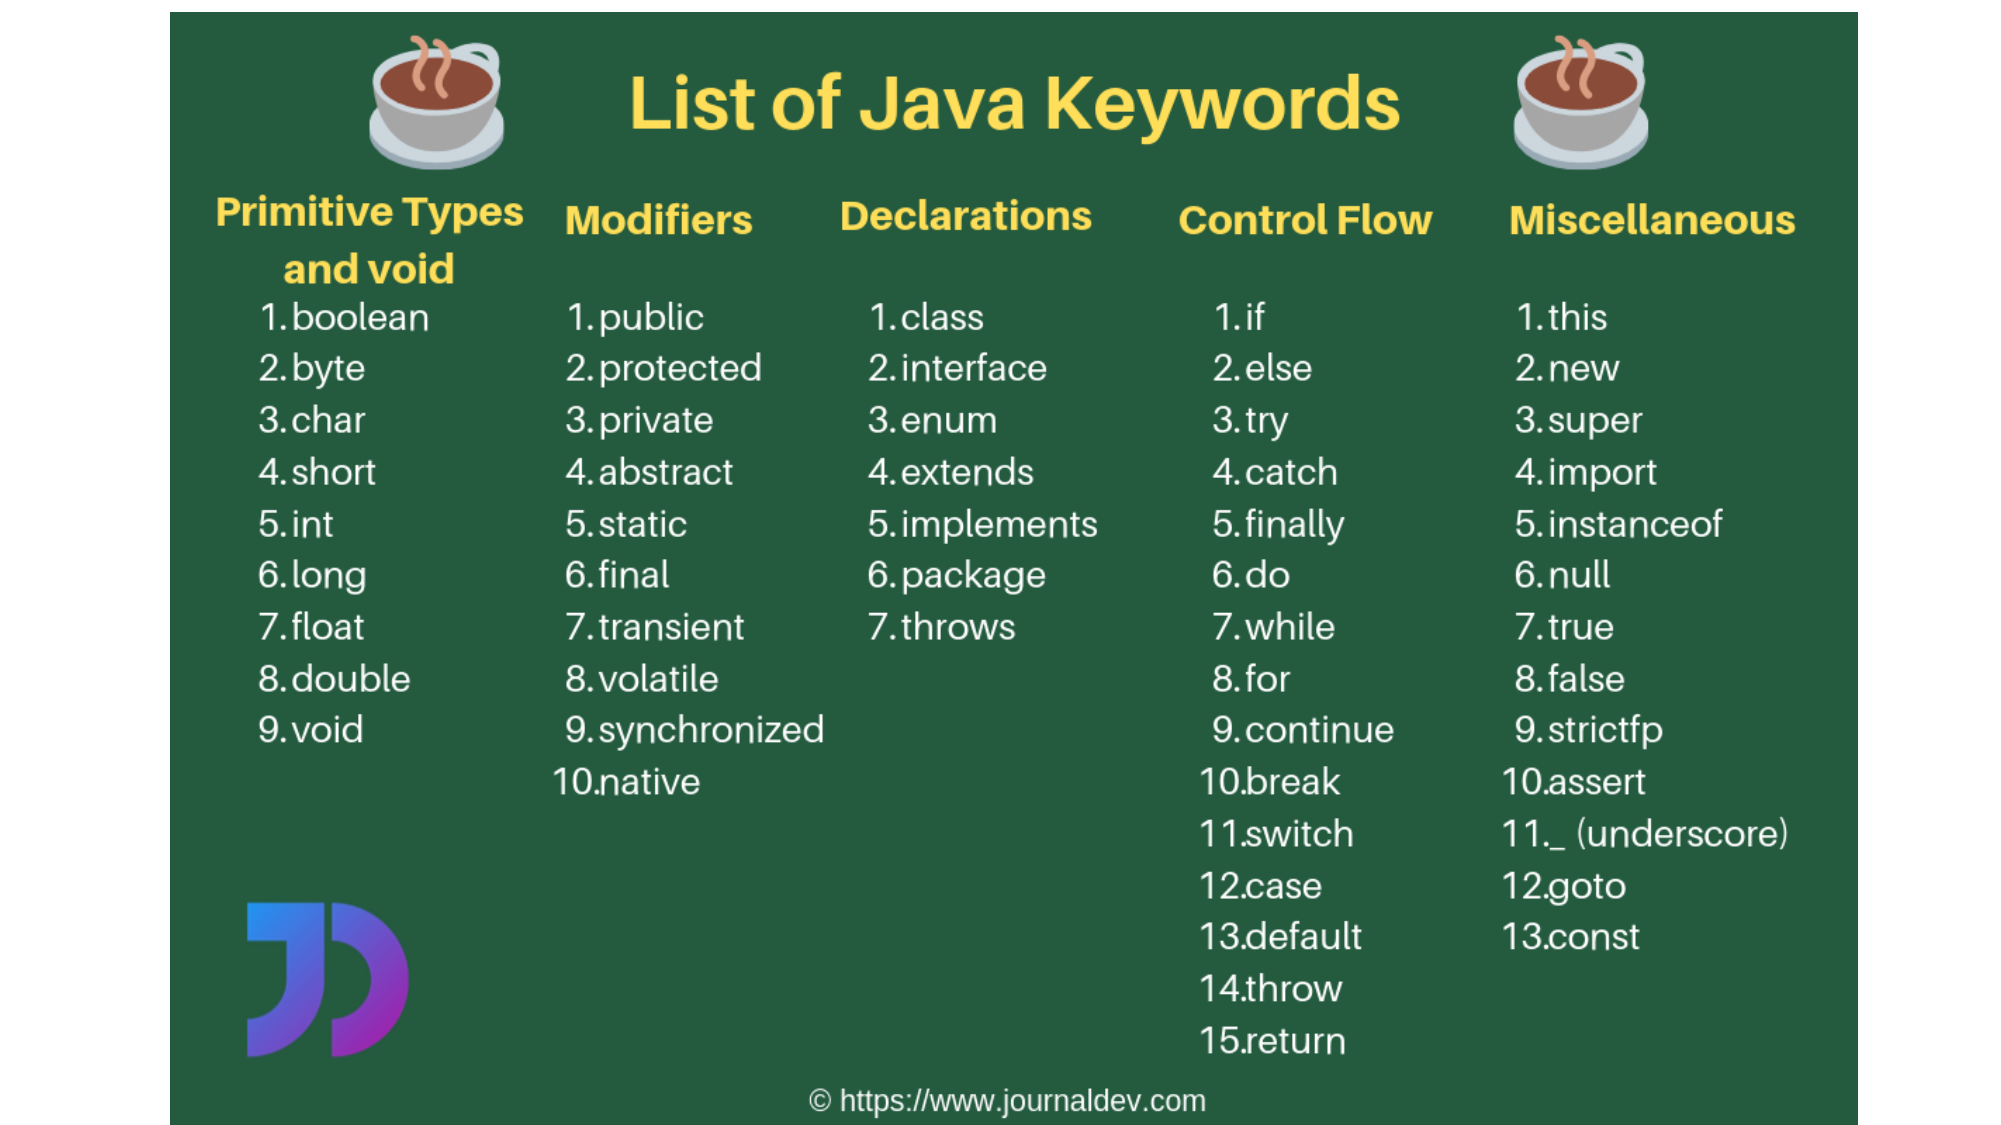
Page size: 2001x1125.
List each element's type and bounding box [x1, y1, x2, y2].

picture [170, 12, 1859, 1125]
